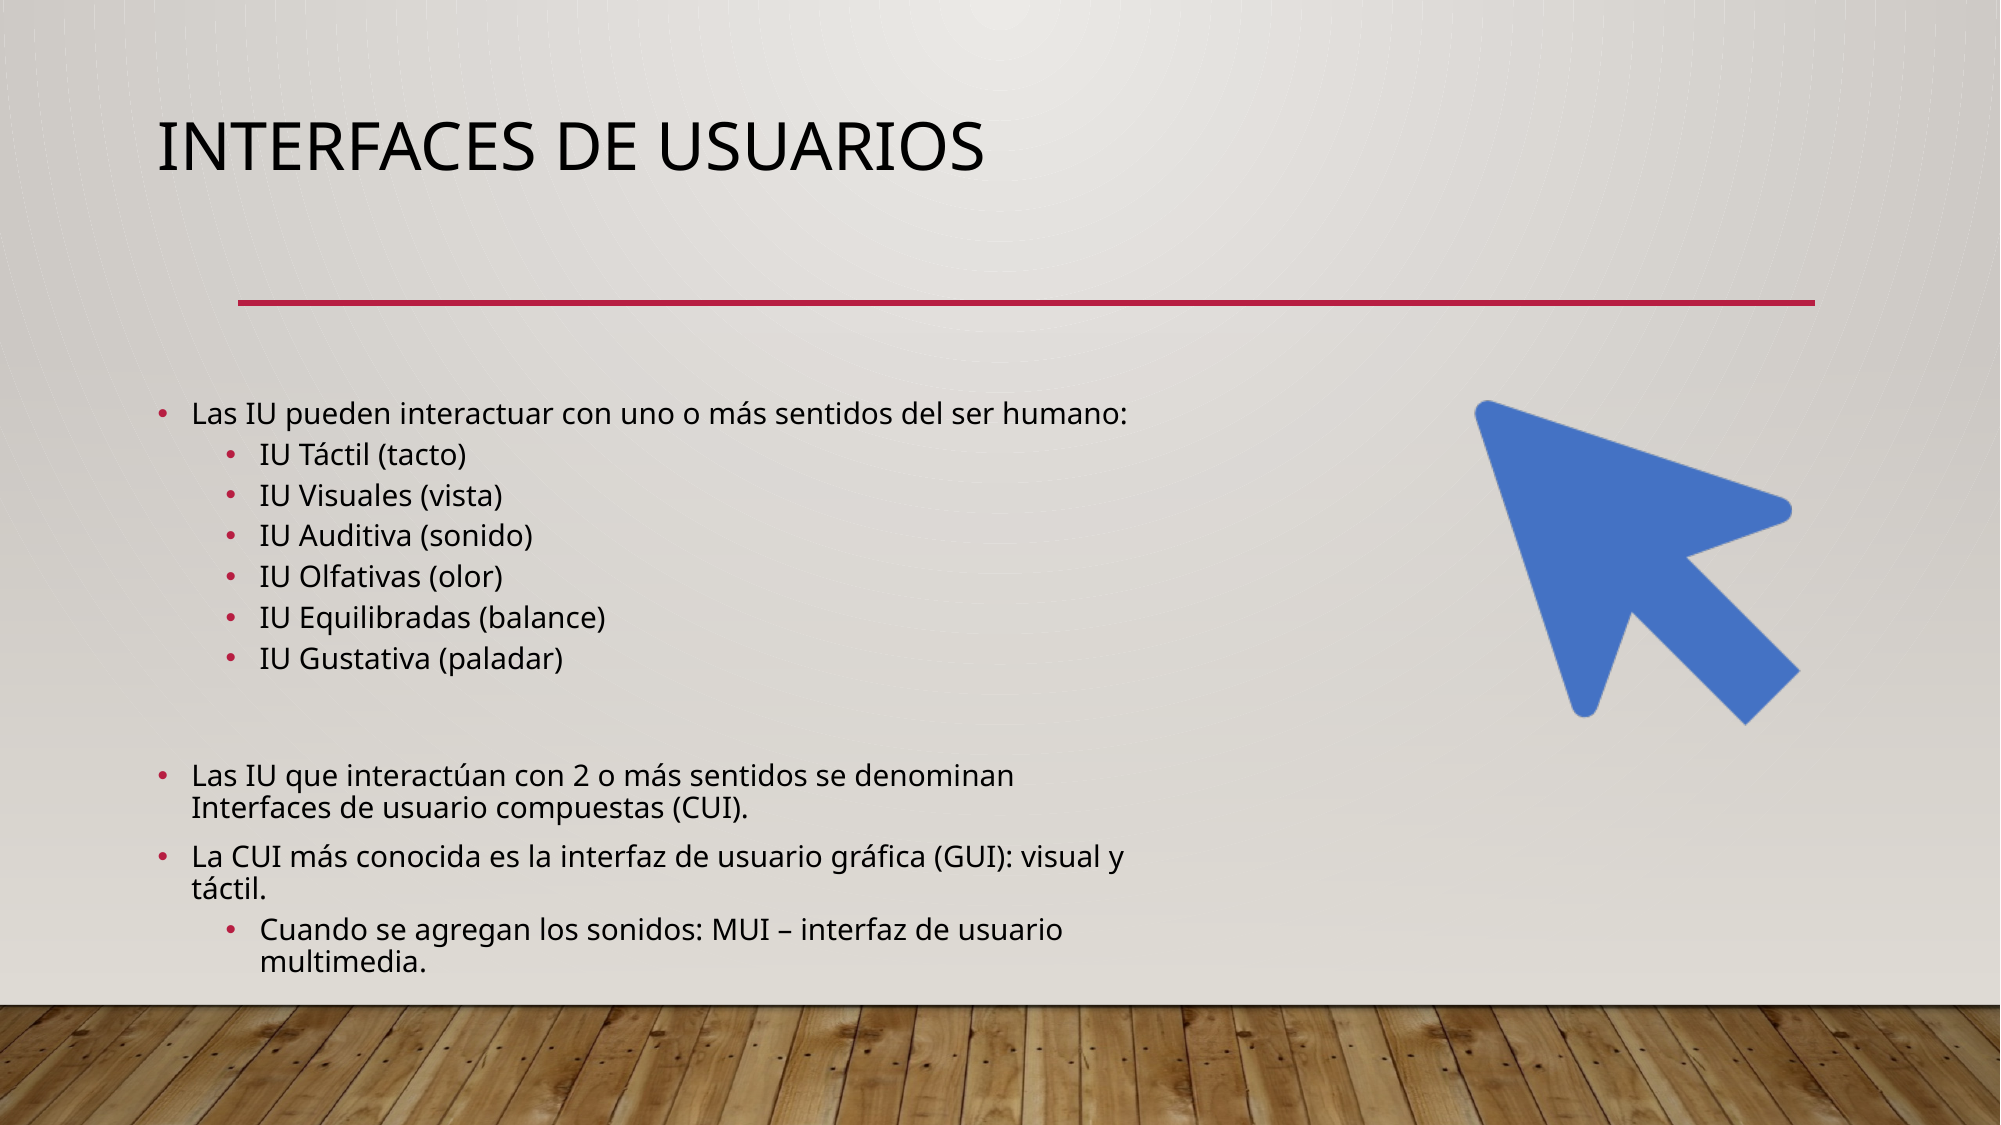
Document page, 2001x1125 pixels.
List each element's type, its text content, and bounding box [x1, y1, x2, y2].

list Las IU pueden interactuar con uno o más sentidos del ser humano: IU Táctil (tacto) IU Visuales (vista) IU Auditiva (sonido) IU Olfativas (olor) IU Equilibradas (balance) IU Gustativa (paladar) Las IU que interactúan con 2 o más sentidos se denominan Interfaces de usuario compuestas (CUI). La CUI más conocida es la interfaz de usuario gráfica (GUI): visual y táctil. Cuando se agregan los sonidos: MUI – interfaz de usuario multimedia. [142, 391, 1173, 990]
picture [1363, 289, 1910, 836]
title Interfaces de Usuarios [142, 105, 1173, 391]
picture [0, 1005, 2000, 1125]
